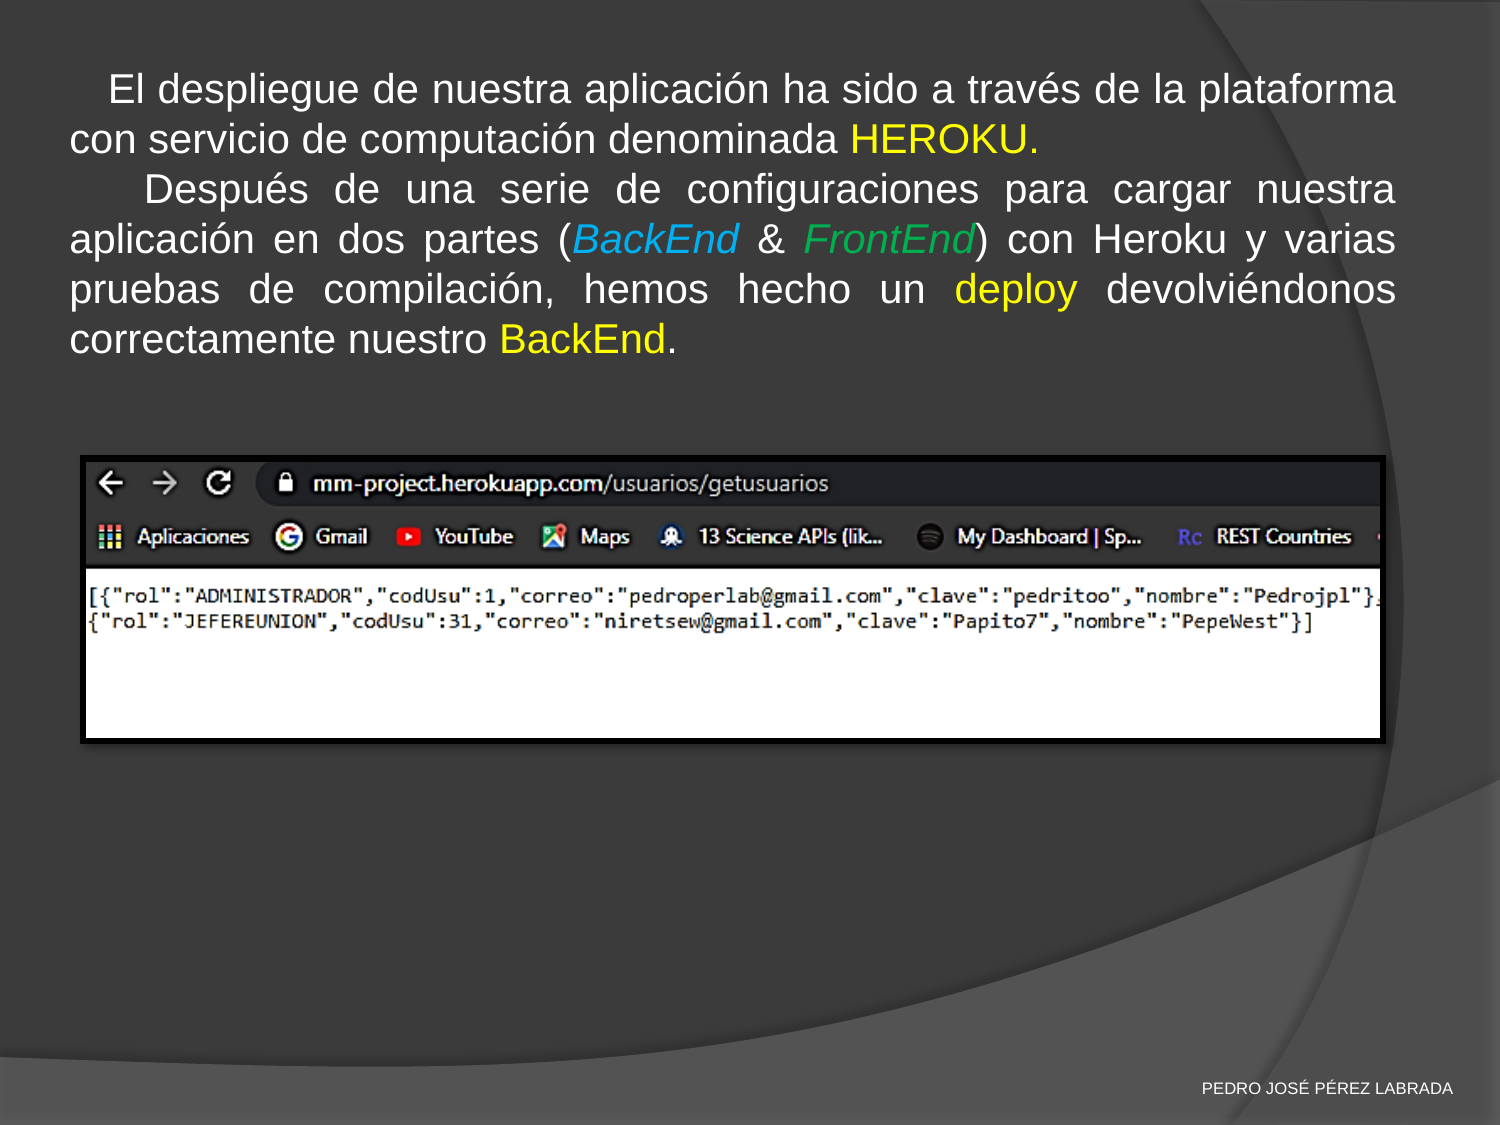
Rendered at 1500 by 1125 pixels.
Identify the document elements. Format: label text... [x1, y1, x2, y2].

text_box PEDRO JOSÉ PÉREZ LABRADA [1187, 1070, 1471, 1105]
picture [86, 461, 1380, 738]
text_box El despliegue de nuestra aplicación ha sido a través de la plataforma con servicio de computación denominada HEROKU. Después de una serie de configuraciones para cargar nuestra aplicación en dos partes (BackEnd & FrontEnd) con Heroku y varias pruebas de compilación, hemos hecho un deploy devolviéndonos correctamente nuestro BackEnd. [54, 54, 1412, 370]
